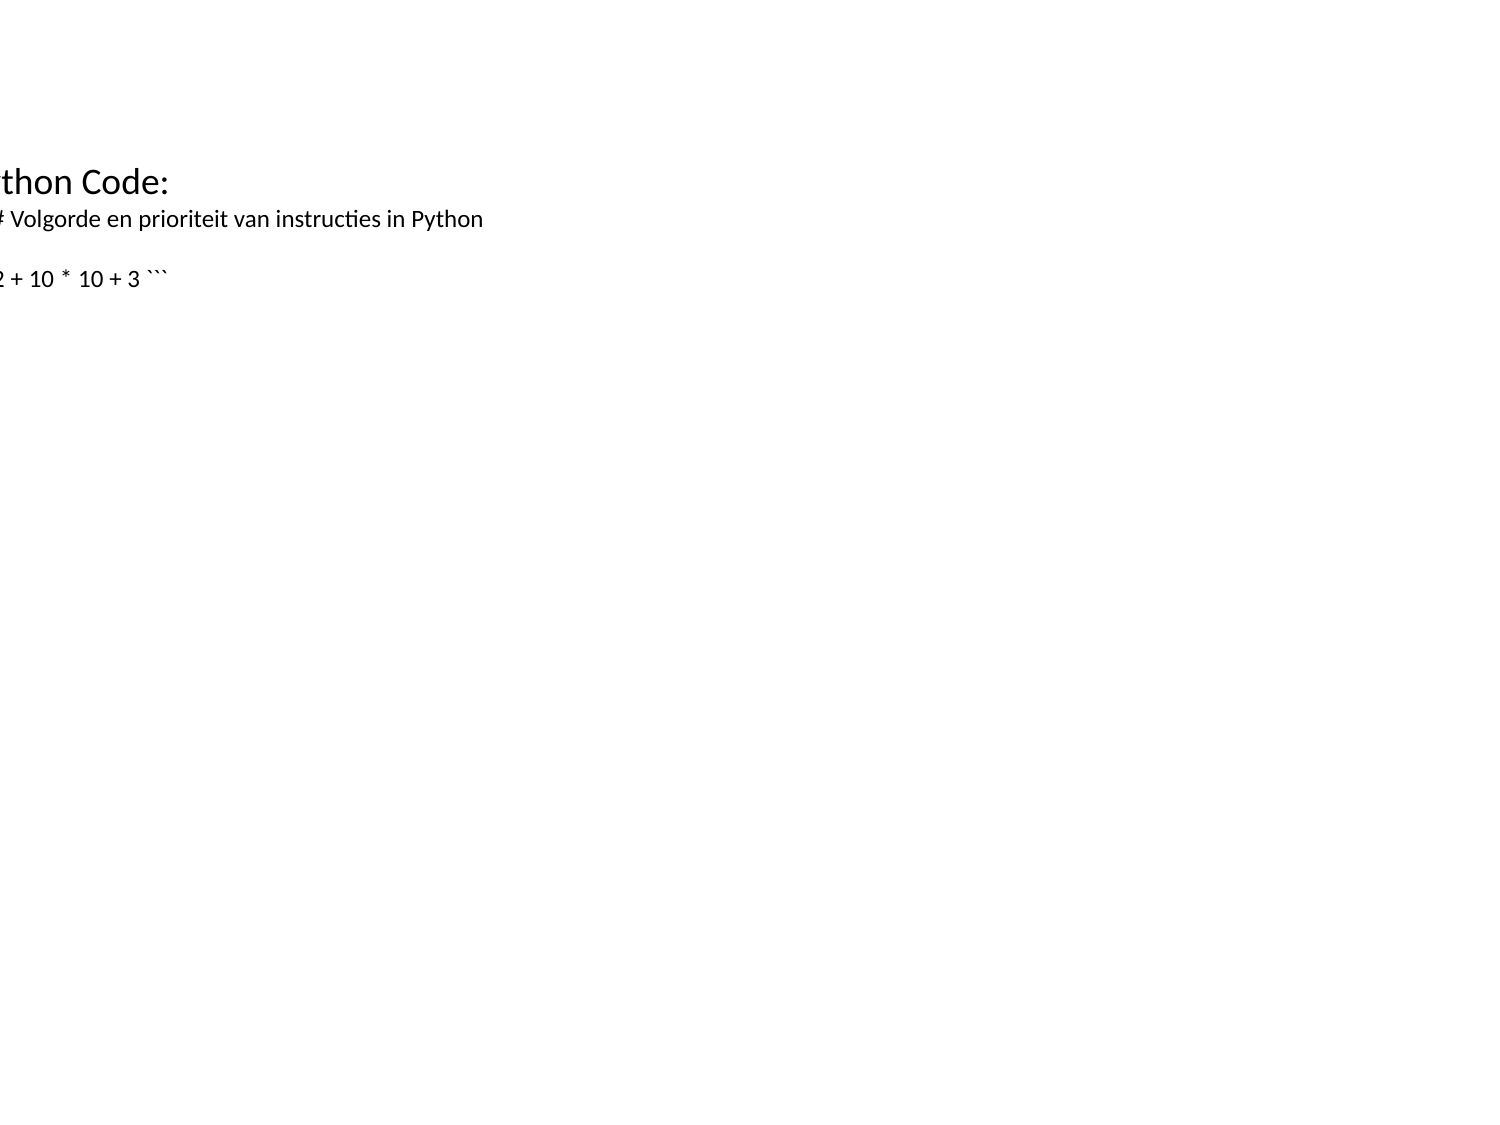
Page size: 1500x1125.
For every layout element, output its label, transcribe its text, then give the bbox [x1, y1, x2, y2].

text_box Python Code: ``` # Volgorde en prioriteit van instructies in Python ``` ``` 2 + 10 * 10 + 3 ``` [0, 149, 500, 330]
